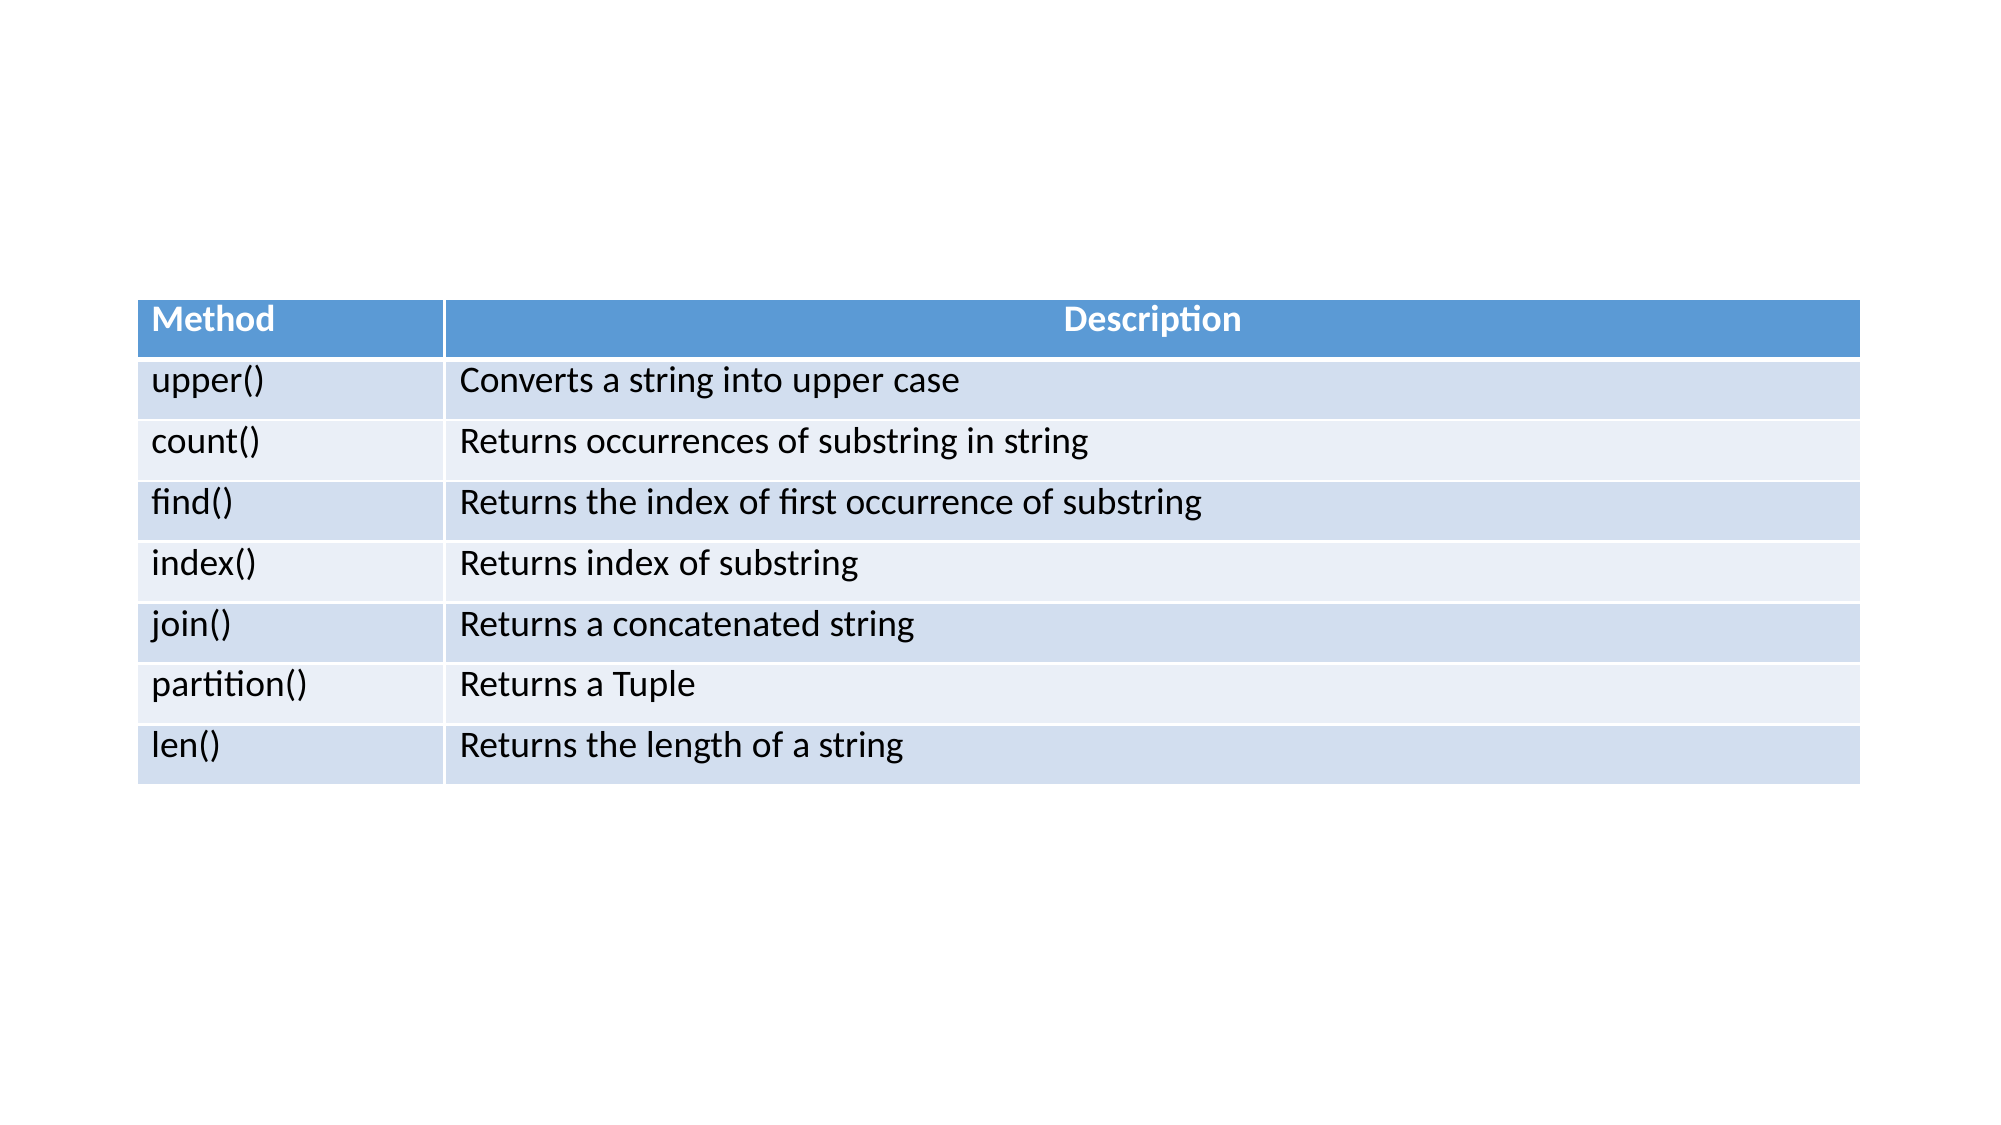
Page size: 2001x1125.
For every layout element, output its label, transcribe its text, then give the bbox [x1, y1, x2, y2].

table_cell join() [138, 604, 443, 662]
table_cell index() [138, 543, 443, 601]
table_header Description [446, 300, 1860, 357]
table_cell Returns index of substring [446, 543, 1860, 601]
table_cell Converts a string into upper case [446, 362, 1860, 419]
table_cell len() [138, 726, 443, 784]
table_cell Returns the length of a string [446, 726, 1860, 784]
table_header Method [138, 300, 443, 357]
table_cell upper() [138, 362, 443, 419]
table_cell count() [138, 421, 443, 480]
table_cell partition() [138, 665, 443, 723]
table_cell Returns occurrences of substring in string [446, 421, 1860, 480]
table_cell Returns the index of first occurrence of substring [446, 482, 1860, 540]
table_cell Returns a Tuple [446, 665, 1860, 723]
table_cell find() [138, 482, 443, 540]
table_cell Returns a concatenated string [446, 604, 1860, 662]
